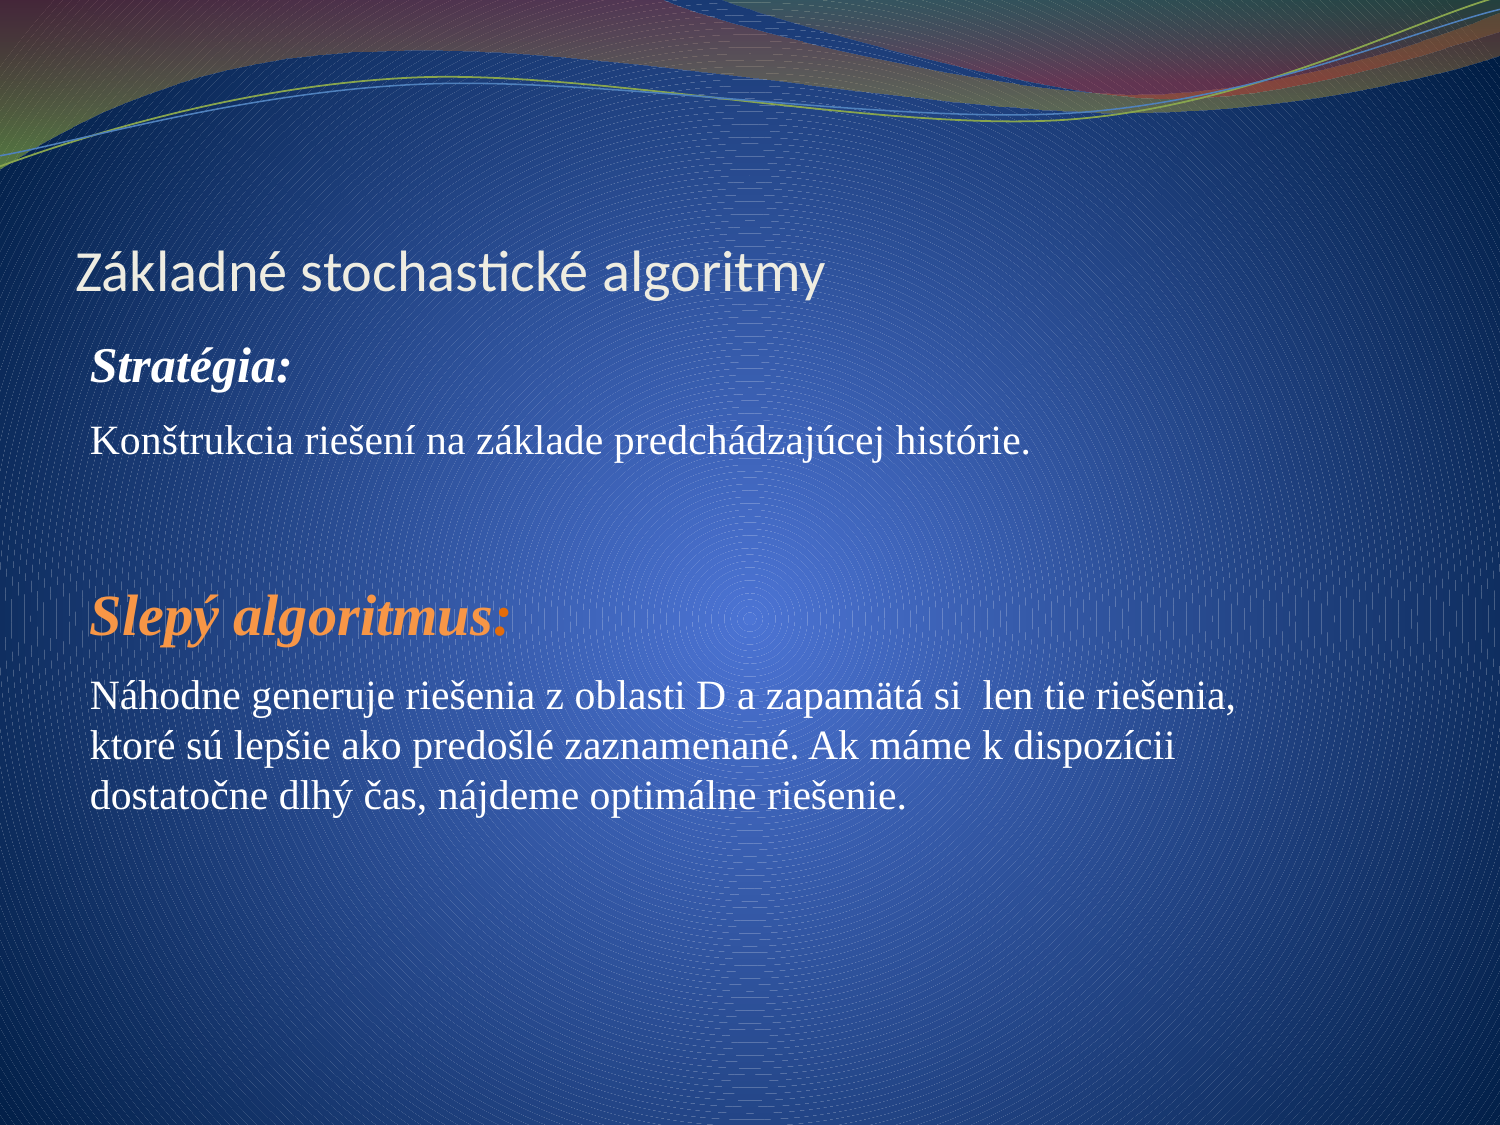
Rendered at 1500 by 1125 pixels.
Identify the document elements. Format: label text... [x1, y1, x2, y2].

title Základné stochastické algoritmy [75, 115, 1438, 303]
text_box Stratégia: Konštrukcia riešení na základe predchádzajúcej histórie. Slepý algoritmus: Náhodne generuje riešenia z oblasti D a zapamätá si len tie riešenia, ktoré sú lepšie ako predošlé zaznamenané. Ak máme k dispozícii dostatočne dlhý čas, nájdeme optimálne riešenie. [75, 324, 1313, 897]
